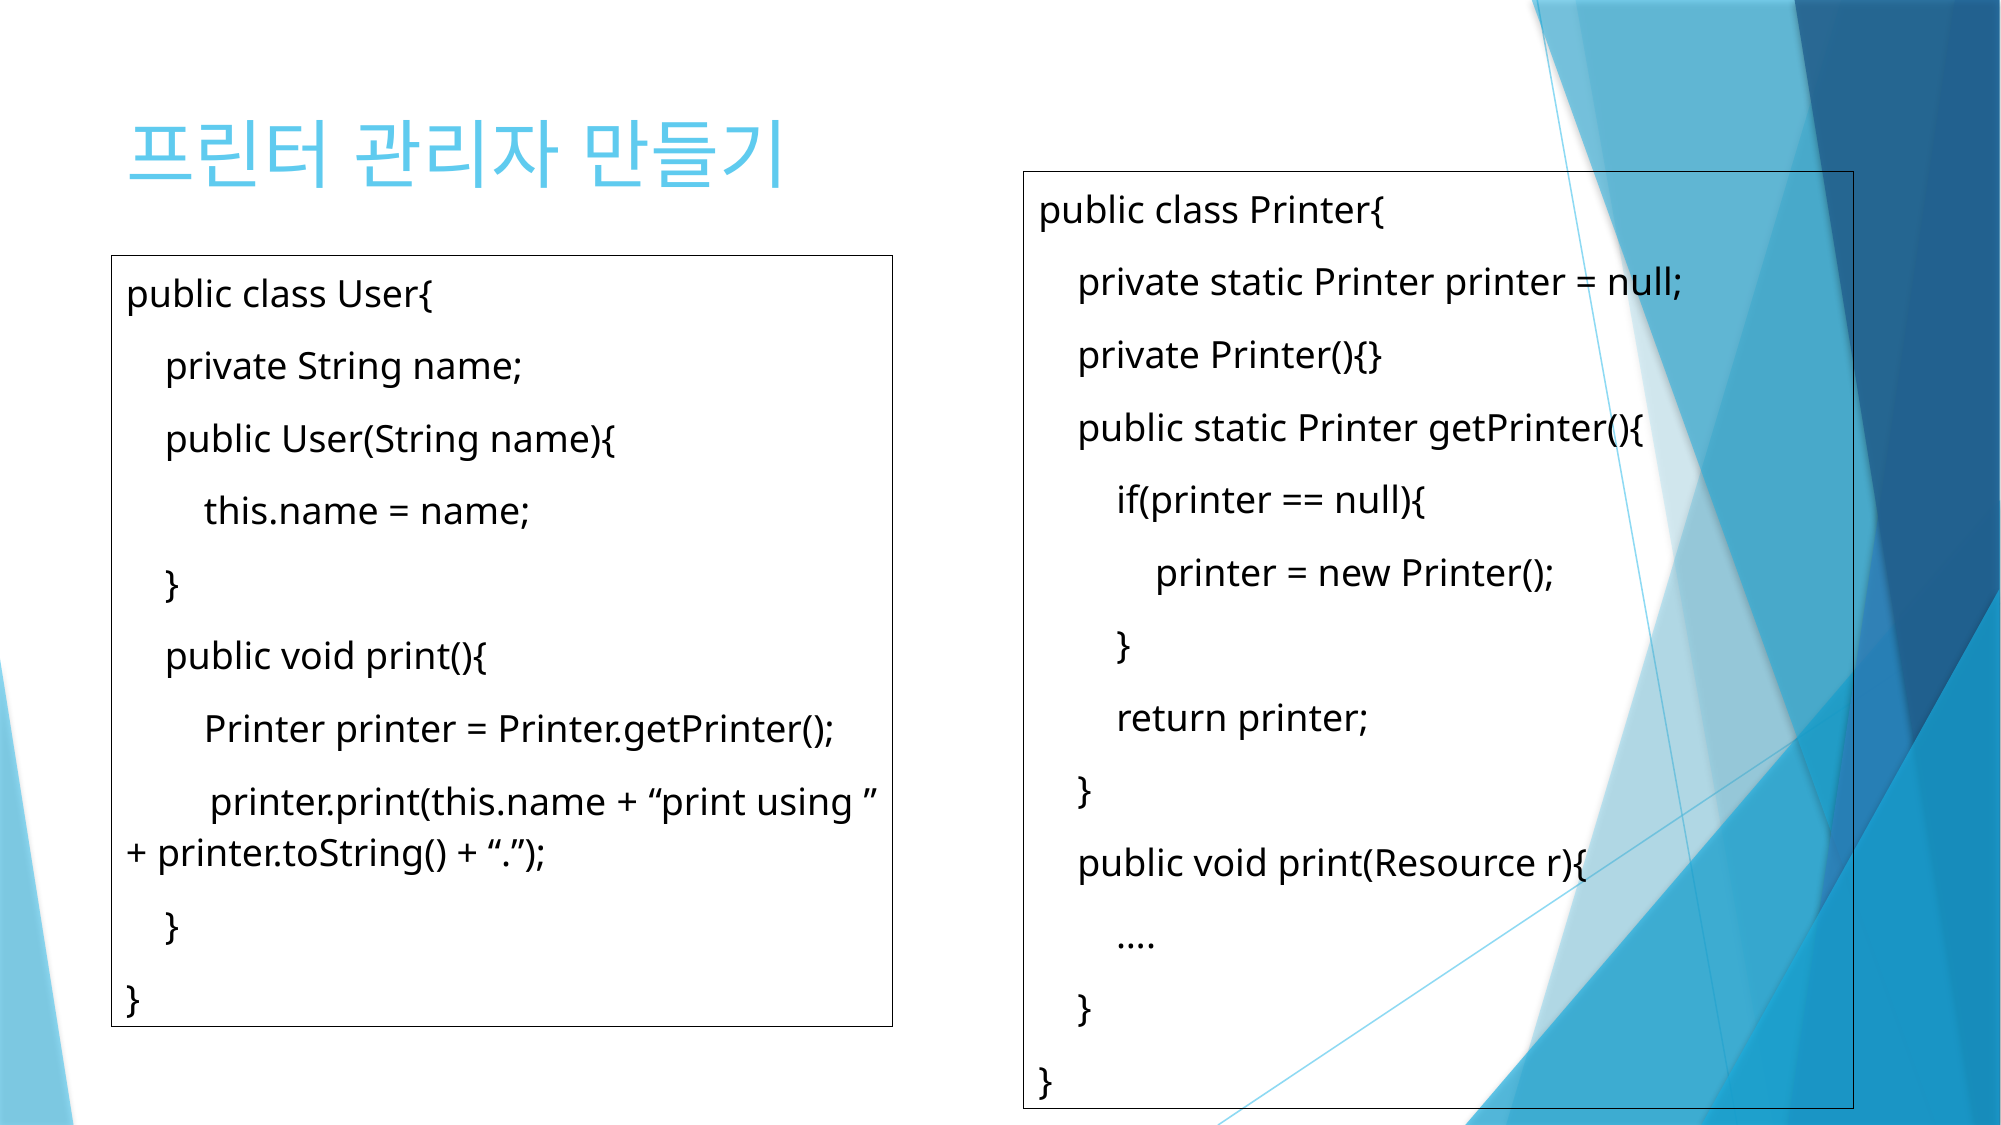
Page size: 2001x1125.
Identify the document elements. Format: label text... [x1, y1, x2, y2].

text_box public class Printer{ private static Printer printer = null; private Printer(){} public static Printer getPrinter(){ if(printer == null){ printer = new Printer(); } return printer; } public void print(Resource r){ …. } } [1023, 171, 1854, 1109]
title 프린터 관리자 만들기 [111, 99, 1522, 317]
text_box public class User{ private String name; public User(String name){ this.name = name; } public void print(){ Printer printer = Printer.getPrinter(); printer.print(this.name + “print using ” + printer.toString() + “.”); } } [111, 255, 893, 1027]
